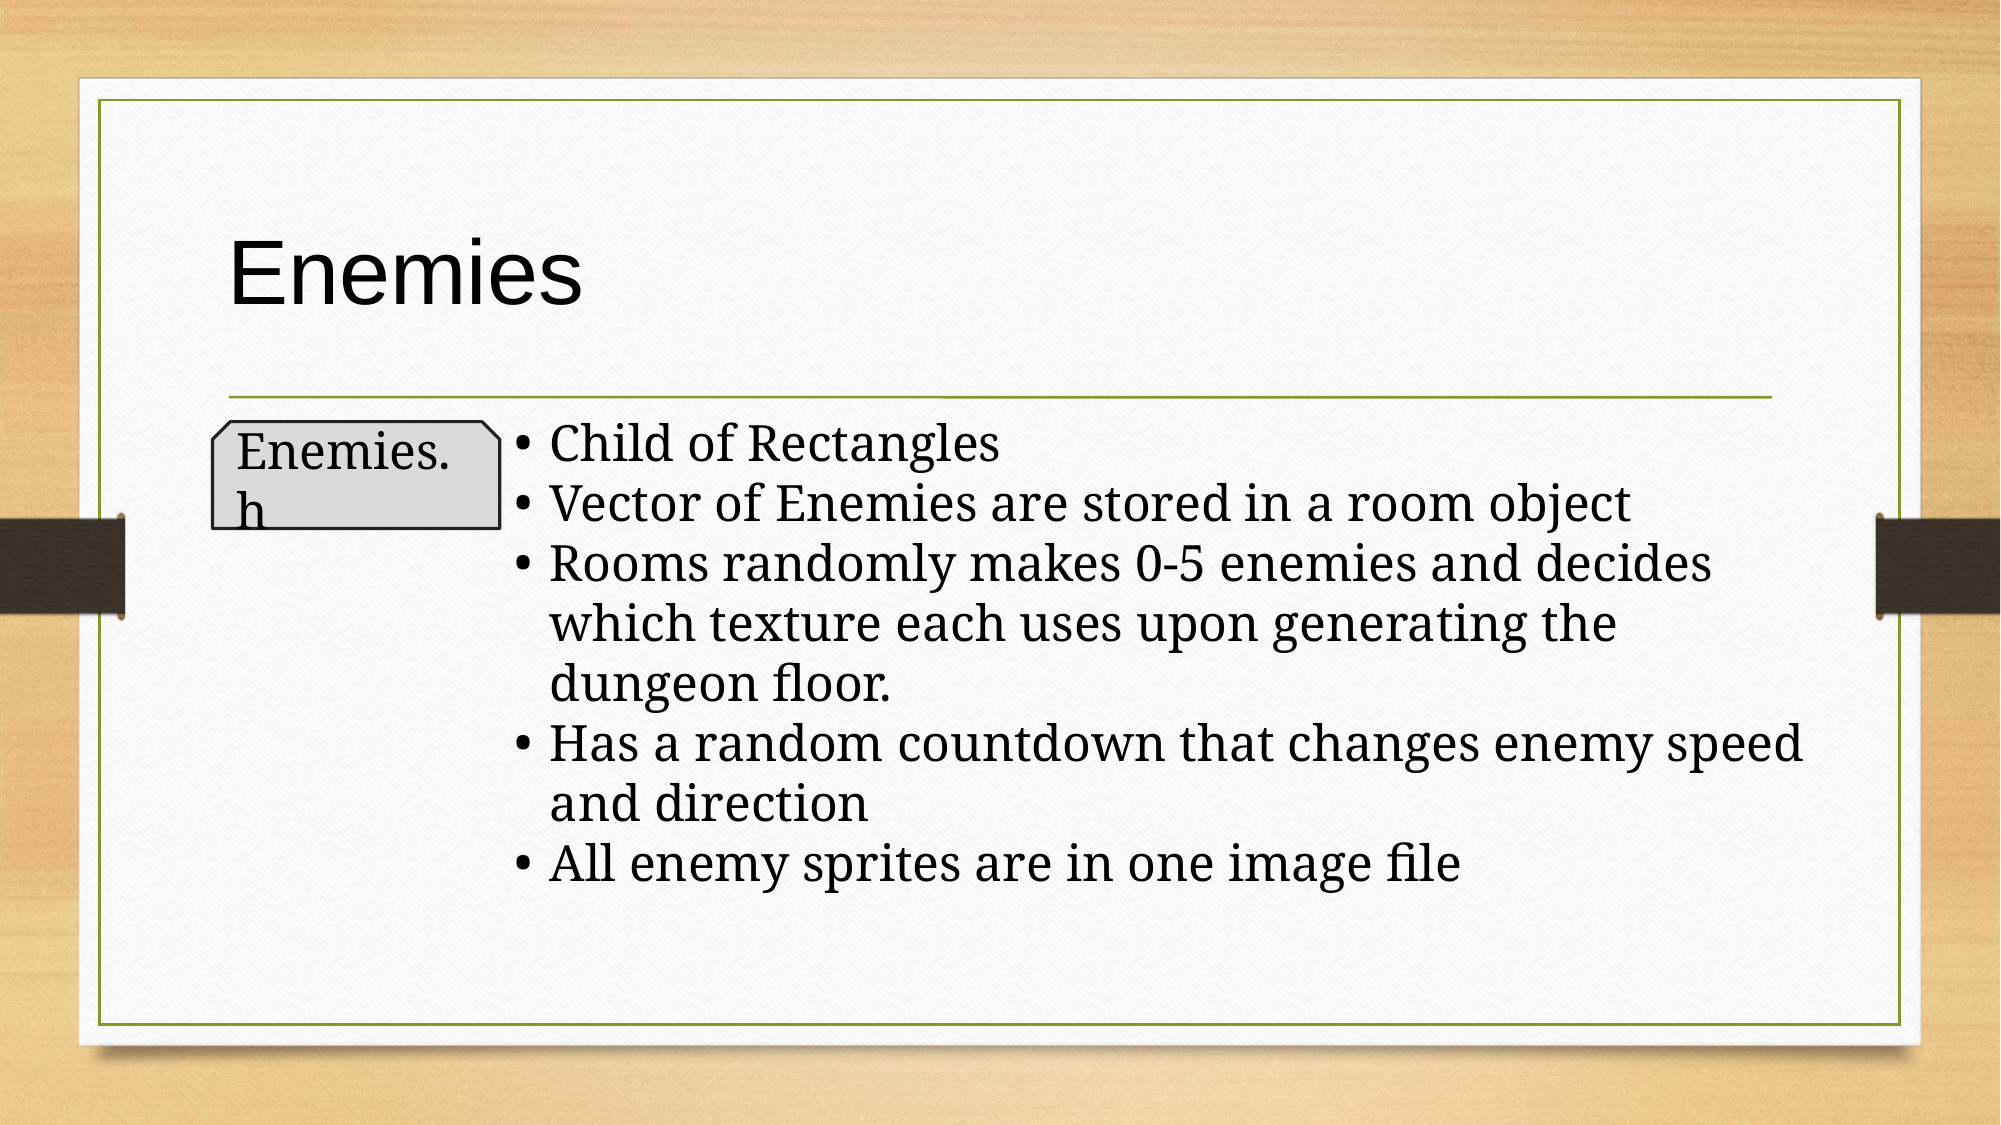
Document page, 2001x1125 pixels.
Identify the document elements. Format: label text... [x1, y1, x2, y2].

picture [0, 0, 2001, 1125]
text_box Enemies [212, 161, 1788, 375]
text_box Child of Rectangles Vector of Enemies are stored in a room object Rooms randomly makes 0-5 enemies and decides which texture each uses upon generating the dungeon floor. Has a random countdown that changes enemy speed and direction All enemy sprites are in one image file [499, 396, 1844, 1003]
text_box Enemies.h [212, 421, 500, 529]
